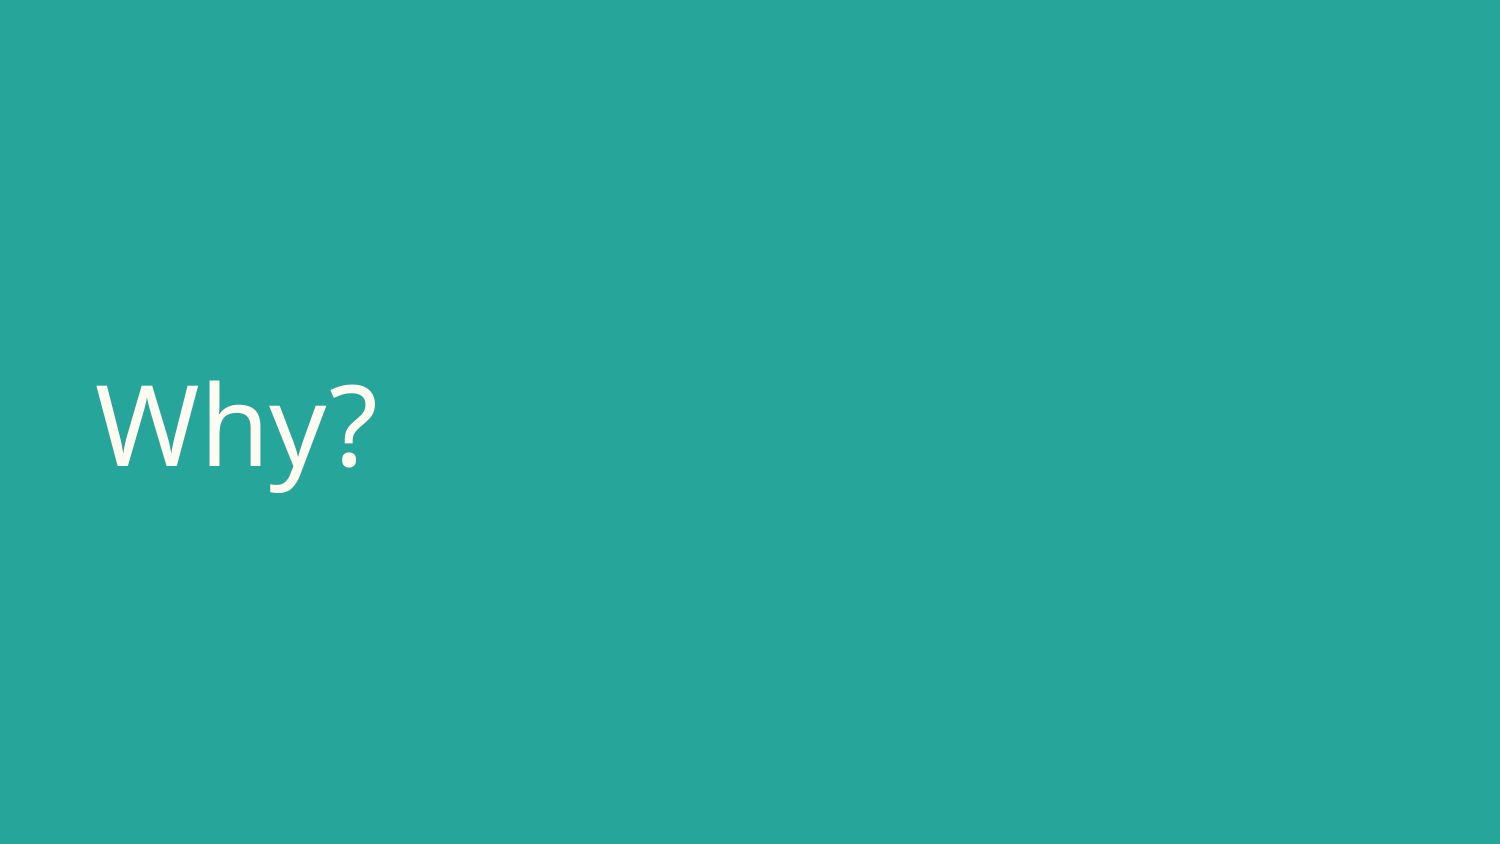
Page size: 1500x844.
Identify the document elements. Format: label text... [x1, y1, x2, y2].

title Why? [80, 86, 1000, 758]
